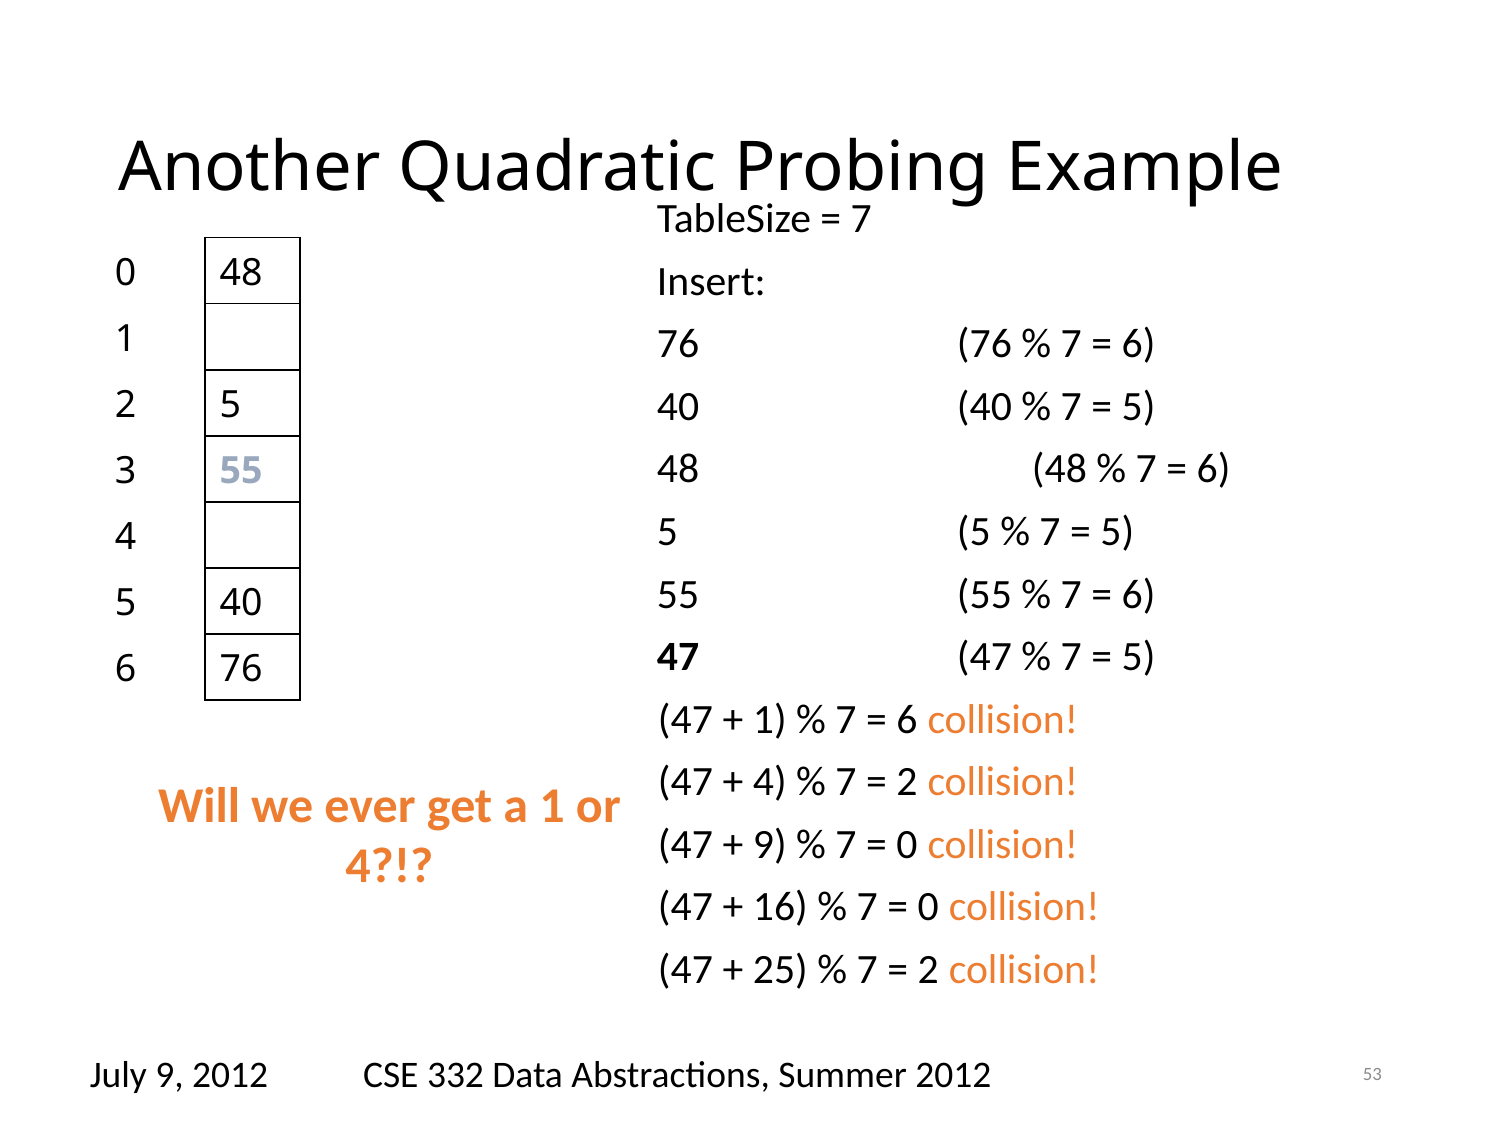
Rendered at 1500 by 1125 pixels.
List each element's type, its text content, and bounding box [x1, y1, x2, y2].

table_cell 3 [100, 436, 204, 502]
text_box Will we ever get a 1 or 4?!? [136, 764, 643, 900]
table_cell [206, 503, 299, 567]
title Another Quadratic Probing Example [103, 59, 1397, 278]
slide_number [75, 1042, 338, 1103]
slide_number 53 [1059, 1042, 1397, 1103]
table_cell 76 [206, 635, 299, 699]
table_cell 2 [100, 370, 204, 436]
table_cell 4 [100, 502, 204, 568]
footer CSE 332 Data Abstractions, Summer 2012 [348, 1042, 1059, 1103]
table_cell [206, 304, 299, 369]
table_header 0 [100, 238, 204, 304]
table_cell 6 [100, 634, 204, 700]
table_cell 5 [206, 371, 299, 435]
table_cell 1 [100, 304, 204, 370]
table_header 48 [206, 238, 299, 303]
table_cell 55 [206, 437, 299, 501]
table_cell 40 [206, 569, 299, 633]
text_box TableSize = 7 Insert: 76 (76 % 7 = 6) 40 (40 % 7 = 5) 48 (48 % 7 = 6) 5 (5 % 7 = 5) 55 (55 % 7 = 6) 47 (47 % 7 = 5) (47 + 1) % 7 = 6 collision! (47 + 4) % 7 = 2 collision! (47 + 9) % 7 = 0 collision! (47 + 16) % 7 = 0 collision! (47 + 25) % 7 = 2 collision! [642, 183, 1365, 1062]
table_cell 5 [100, 568, 204, 634]
